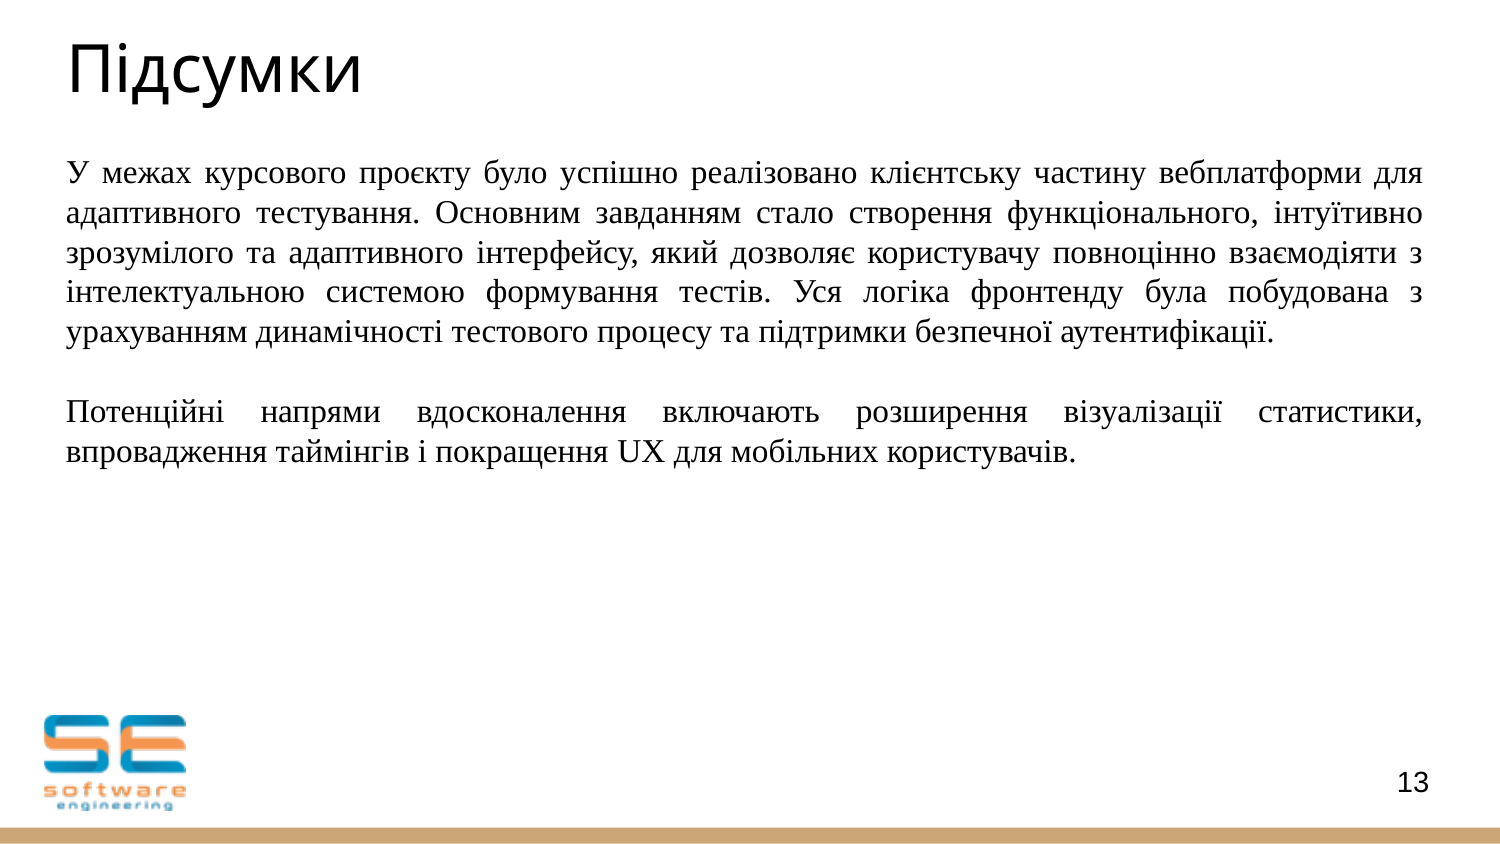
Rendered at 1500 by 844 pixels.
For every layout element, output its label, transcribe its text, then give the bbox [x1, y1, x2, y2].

picture [43, 714, 186, 811]
text_box У межах курсового проєкту було успішно реалізовано клієнтську частину вебплатформи для адаптивного тестування. Основним завданням стало створення функціонального, інтуїтивно зрозумілого та адаптивного інтерфейсу, який дозволяє користувачу повноцінно взаємодіяти з інтелектуальною системою формування тестів. Уся логіка фронтенду була побудована з урахуванням динамічності тестового процесу та підтримки безпечної аутентифікації. Потенційні напрями вдосконалення включають розширення візуалізації статистики, впровадження таймінгів і покращення UX для мобільних користувачів. [51, 142, 1440, 477]
text_box 13 [1382, 755, 1500, 806]
title Підсумки [51, 0, 1449, 122]
